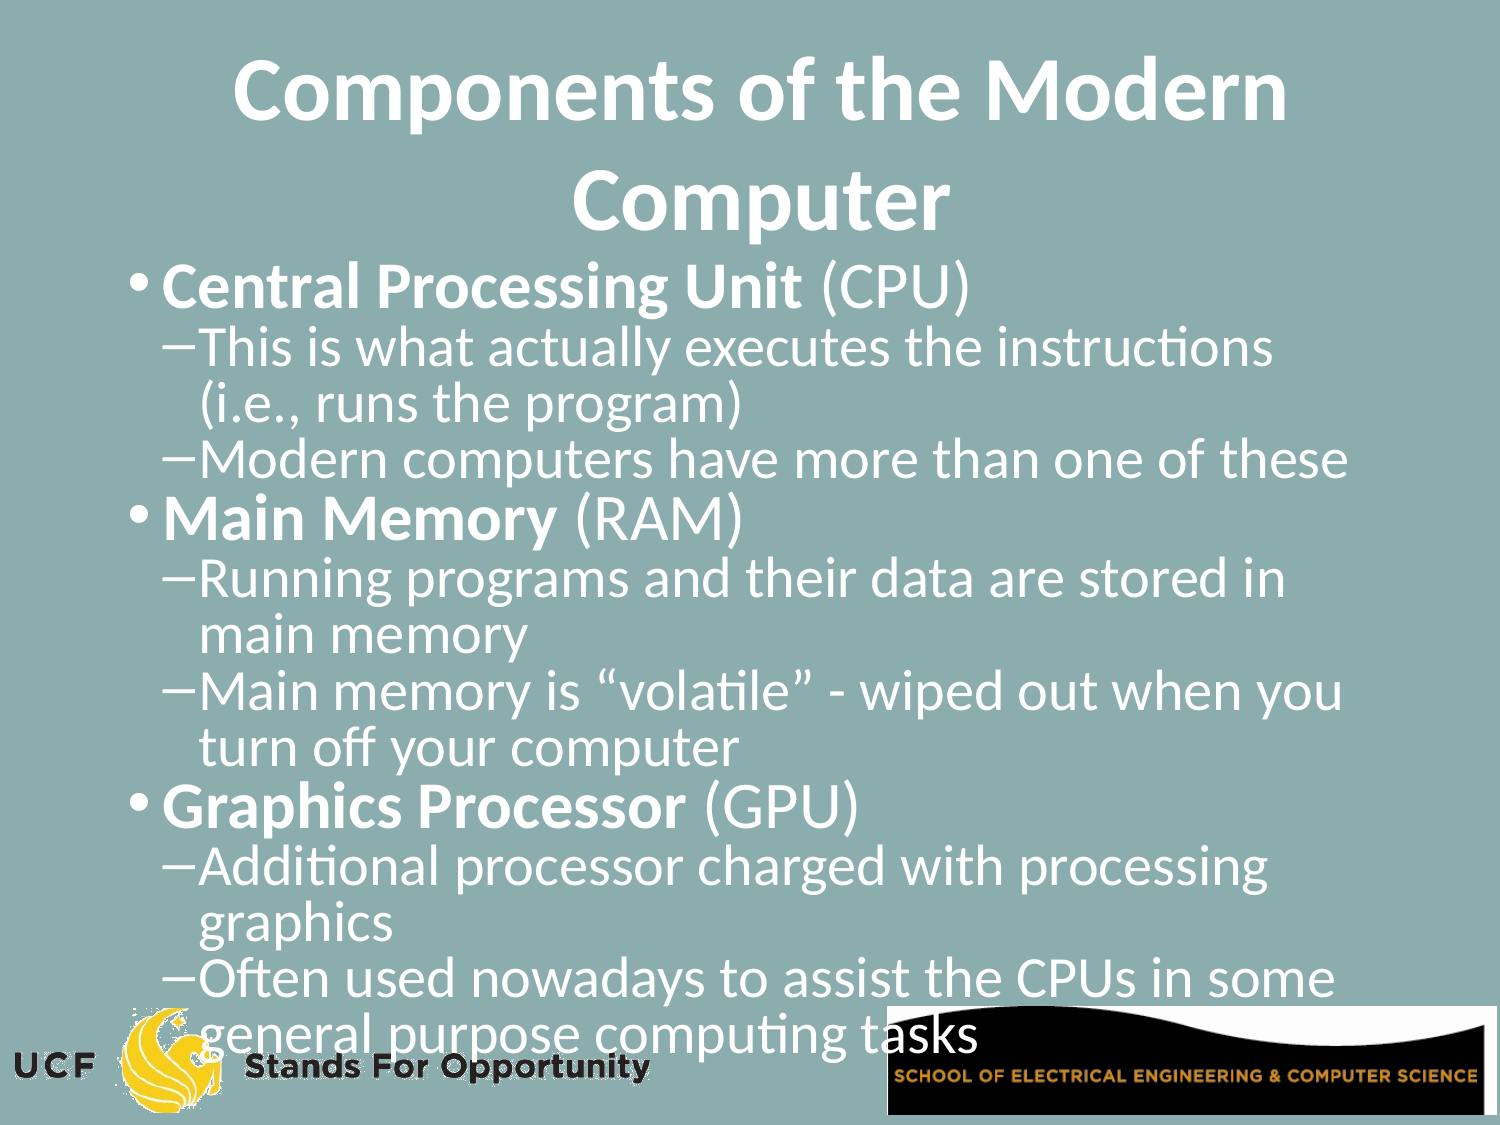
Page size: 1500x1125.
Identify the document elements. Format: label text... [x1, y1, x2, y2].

text_box Components of the Modern Computer [75, 45, 1450, 233]
text_box Central Processing Unit (CPU) This is what actually executes the instructions (i.e., runs the program) Modern computers have more than one of these Main Memory (RAM) Running programs and their data are stored in main memory Main memory is “volatile” - wiped out when you turn off your computer Graphics Processor (GPU) Additional processor charged with processing graphics Often used nowadays to assist the CPUs in some general purpose computing tasks [112, 249, 1388, 1038]
picture [887, 1006, 1497, 1115]
picture [15, 1008, 650, 1113]
